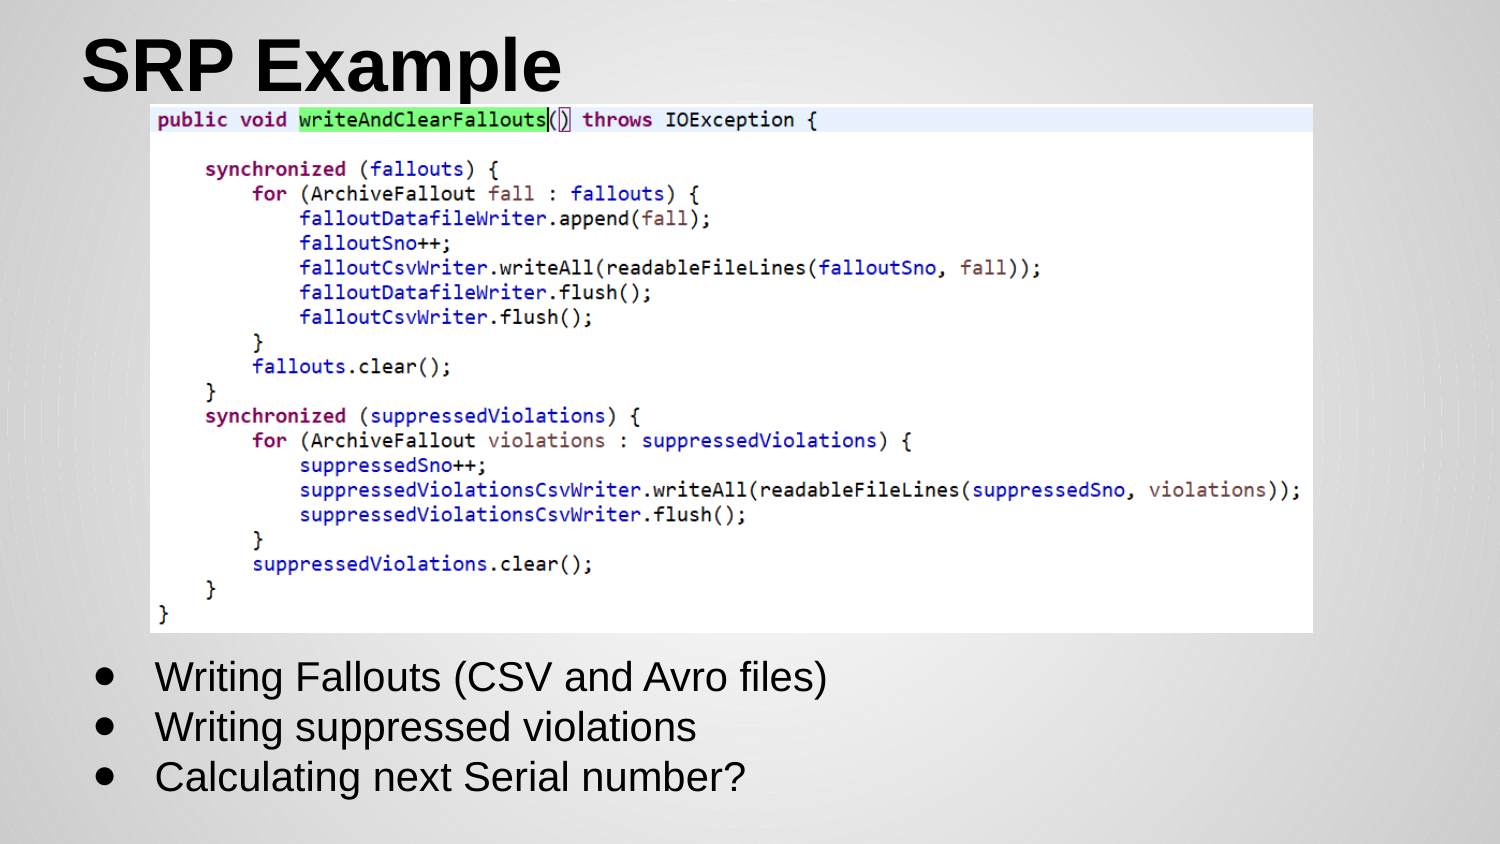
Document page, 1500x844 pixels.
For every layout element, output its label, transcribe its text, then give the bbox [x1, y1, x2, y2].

picture [149, 103, 1313, 634]
list Writing Fallouts (CSV and Avro files) Writing suppressed violations Calculating next Serial number? [64, 634, 1463, 821]
title SRP Example [66, 21, 1417, 122]
